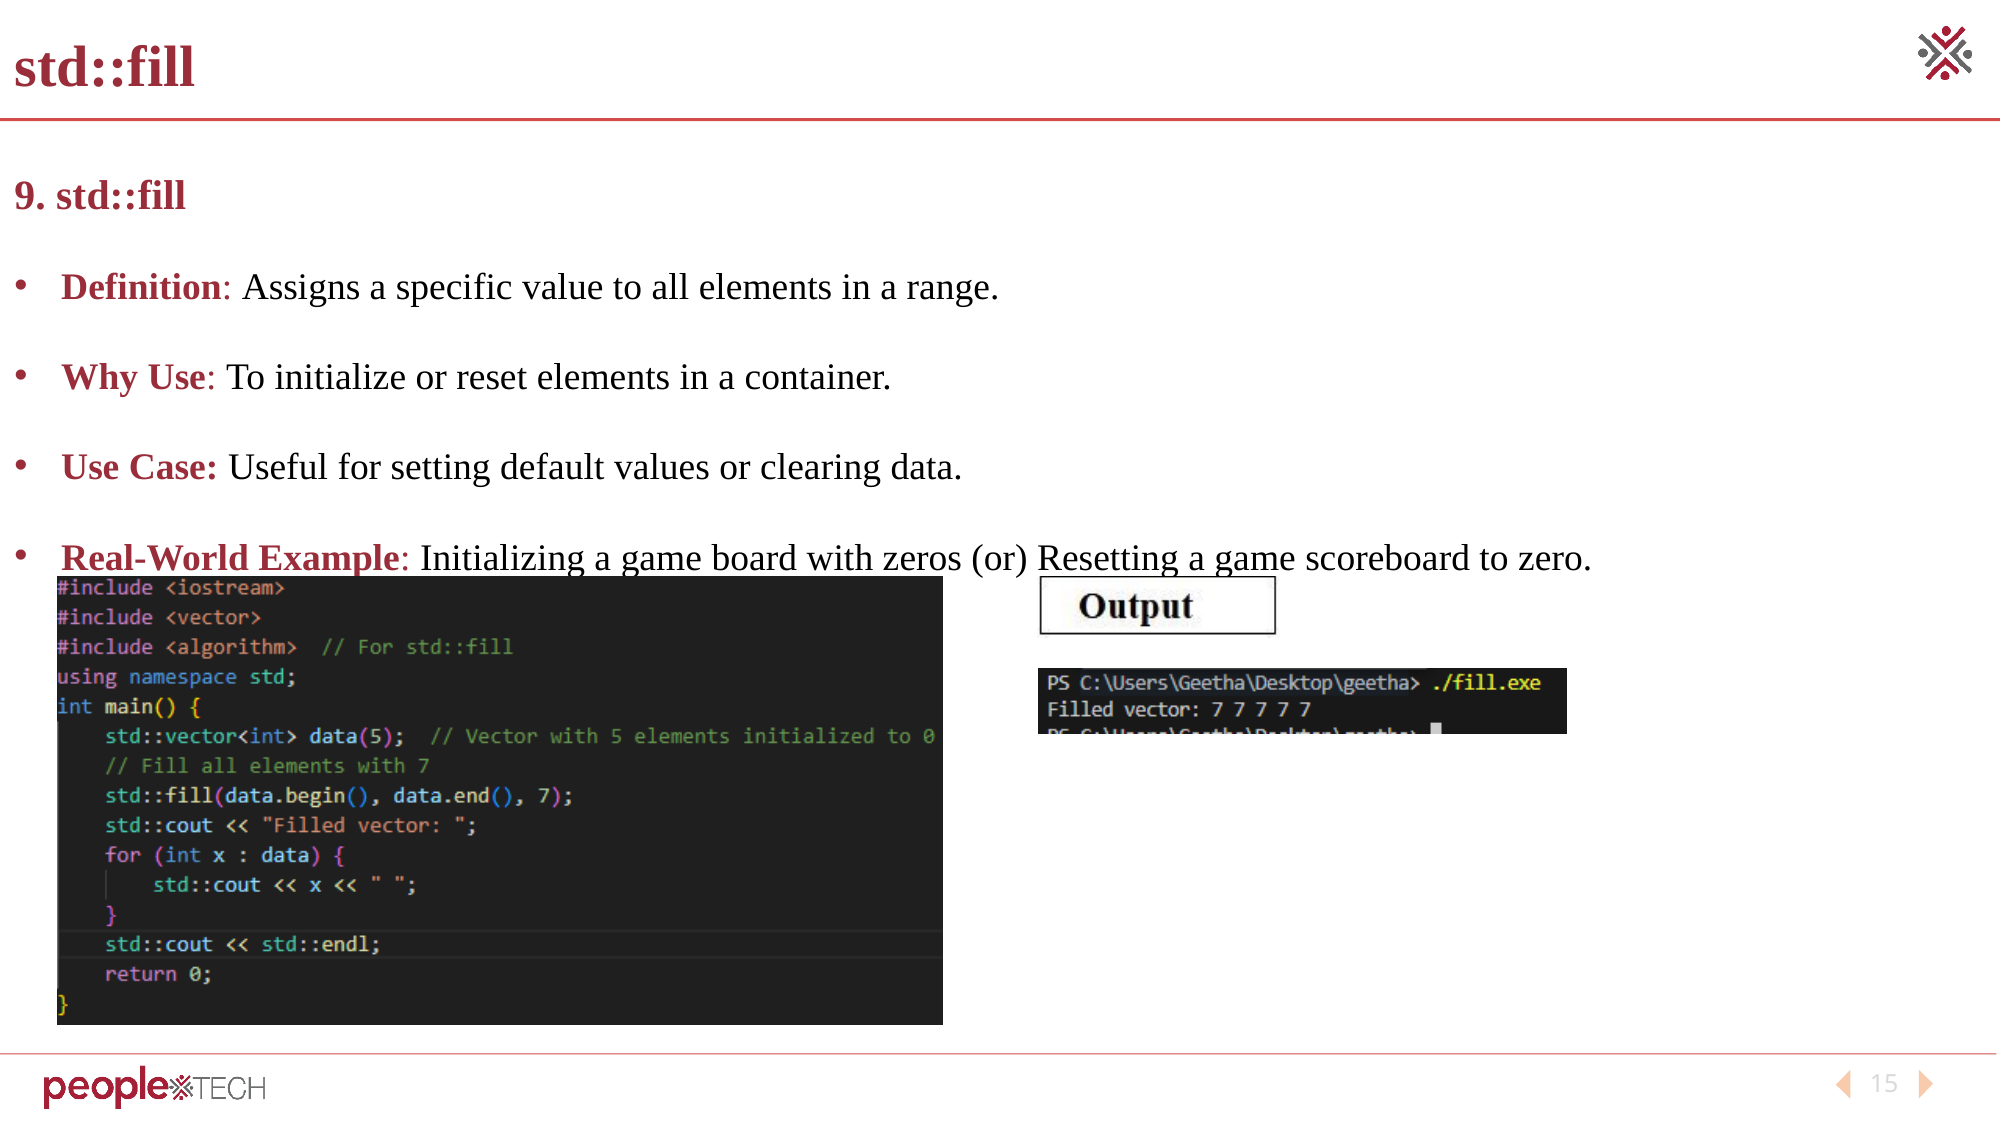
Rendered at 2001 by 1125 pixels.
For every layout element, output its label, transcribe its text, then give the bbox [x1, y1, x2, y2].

picture [56, 576, 943, 1025]
text_box std::fill [0, 20, 858, 106]
picture [1037, 576, 1281, 638]
text_box 9. std::fill Definition: Assigns a specific value to all elements in a range. Why Use: To initialize or reset elements in a container. Use Case: Useful for setting default values or clearing data. Real-World Example: Initializing a game board with zeros (or) Resetting a game scoreboard to zero. [0, 159, 1921, 585]
picture [1037, 668, 1567, 734]
picture [31, 1059, 275, 1115]
picture [1918, 26, 1972, 80]
